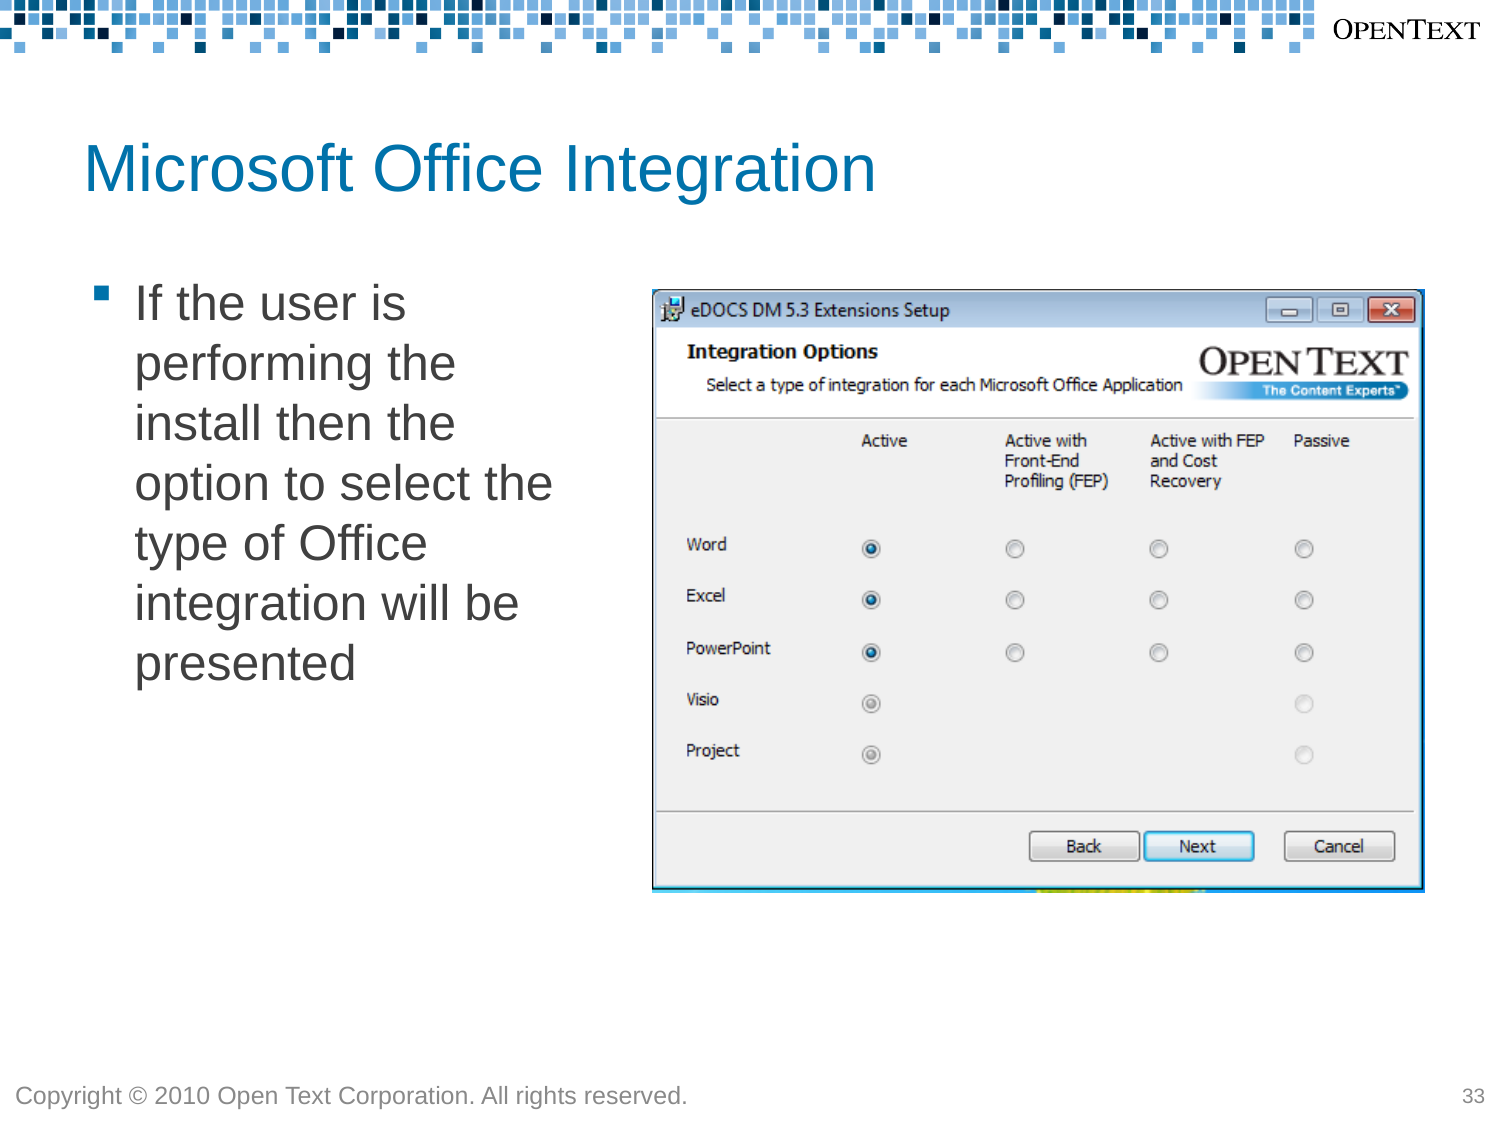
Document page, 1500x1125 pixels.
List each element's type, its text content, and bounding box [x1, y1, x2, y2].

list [652, 289, 1426, 893]
title Microsoft Office Integration [68, 117, 1430, 223]
list If the user is performing the install then the option to select the type of Office integration will be presented [74, 262, 580, 1006]
slide_number 33 [1096, 1065, 1500, 1125]
picture [0, 0, 1480, 53]
footer Copyright © 2010 Open Text Corporation. All rights reserved. [0, 1065, 967, 1125]
